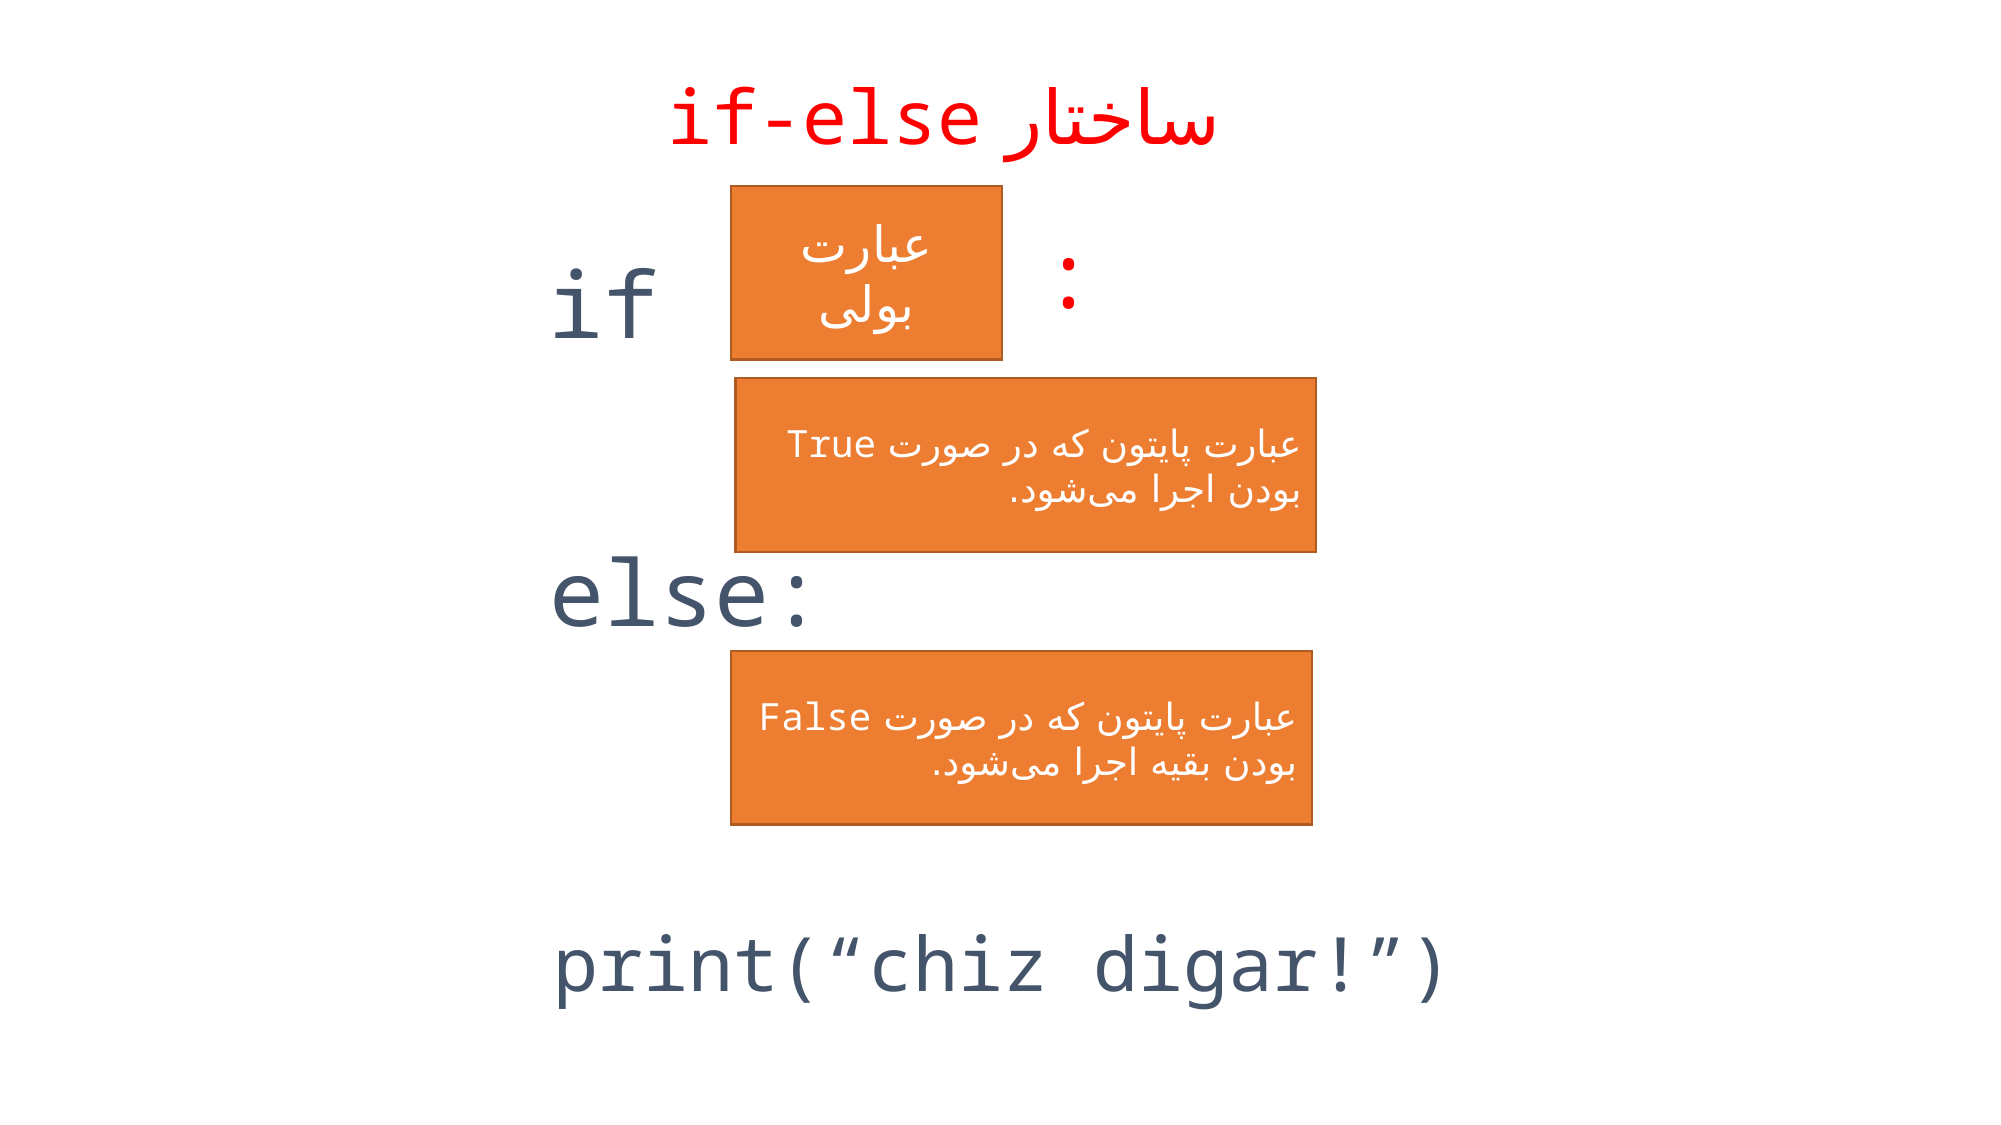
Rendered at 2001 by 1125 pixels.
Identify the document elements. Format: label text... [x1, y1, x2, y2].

text_box عبارت بولی [730, 185, 1003, 361]
text_box عبارت پایتون که در صورت True بودن اجرا می‌شود. [734, 377, 1317, 553]
text_box : [1026, 209, 1112, 335]
text_box if [533, 239, 674, 364]
text_box else: [534, 527, 840, 653]
text_box عبارت پایتون که در صورت False بودن بقیه اجرا می‌شود. [730, 650, 1313, 826]
text_box print(“chiz digar!”) [538, 909, 1514, 1015]
title ساختار if-else [314, 56, 1574, 169]
